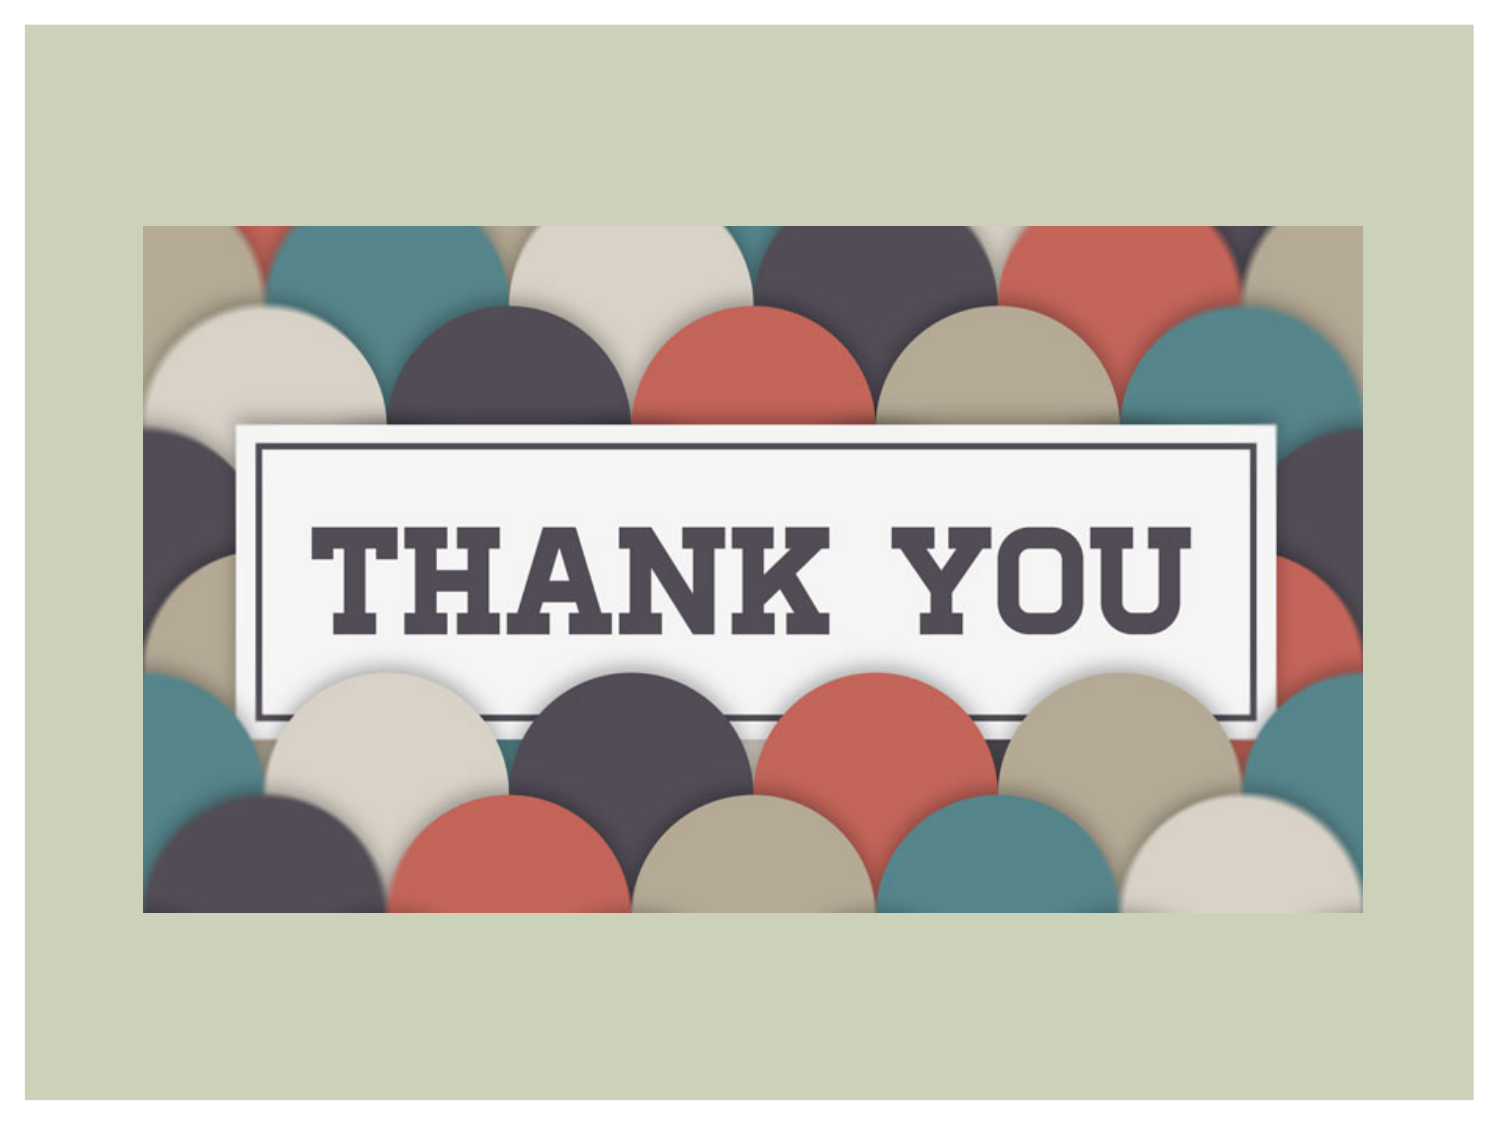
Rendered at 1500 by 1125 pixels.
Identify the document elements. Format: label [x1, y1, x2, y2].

picture [143, 226, 1363, 913]
